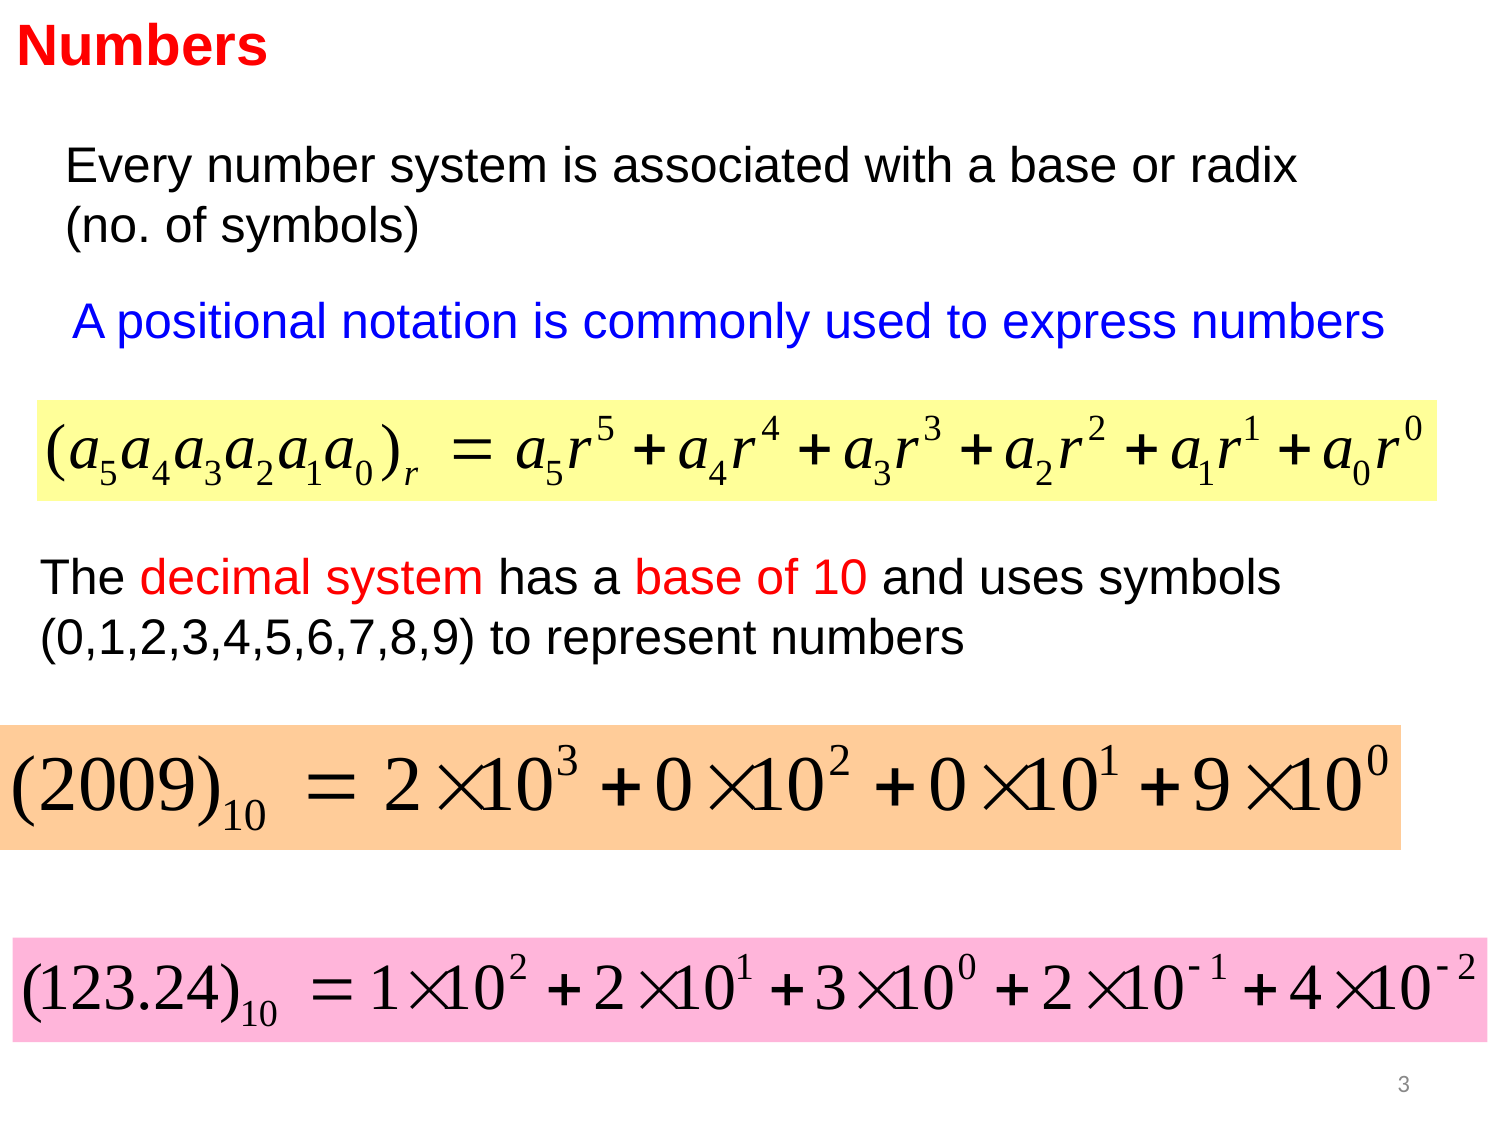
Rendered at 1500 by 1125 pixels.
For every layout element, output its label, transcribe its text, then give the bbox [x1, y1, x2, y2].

text_box The decimal system has a base of 10 and uses symbols (0,1,2,3,4,5,6,7,8,9) to represent numbers [24, 537, 1438, 673]
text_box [12, 937, 1488, 1043]
text_box A positional notation is commonly used to express numbers [57, 281, 1402, 356]
text_box Numbers [1, 0, 284, 85]
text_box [0, 724, 1402, 851]
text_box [36, 399, 1438, 501]
slide_number 3 [1074, 1052, 1425, 1113]
text_box Every number system is associated with a base or radix (no. of symbols) [49, 124, 1409, 260]
